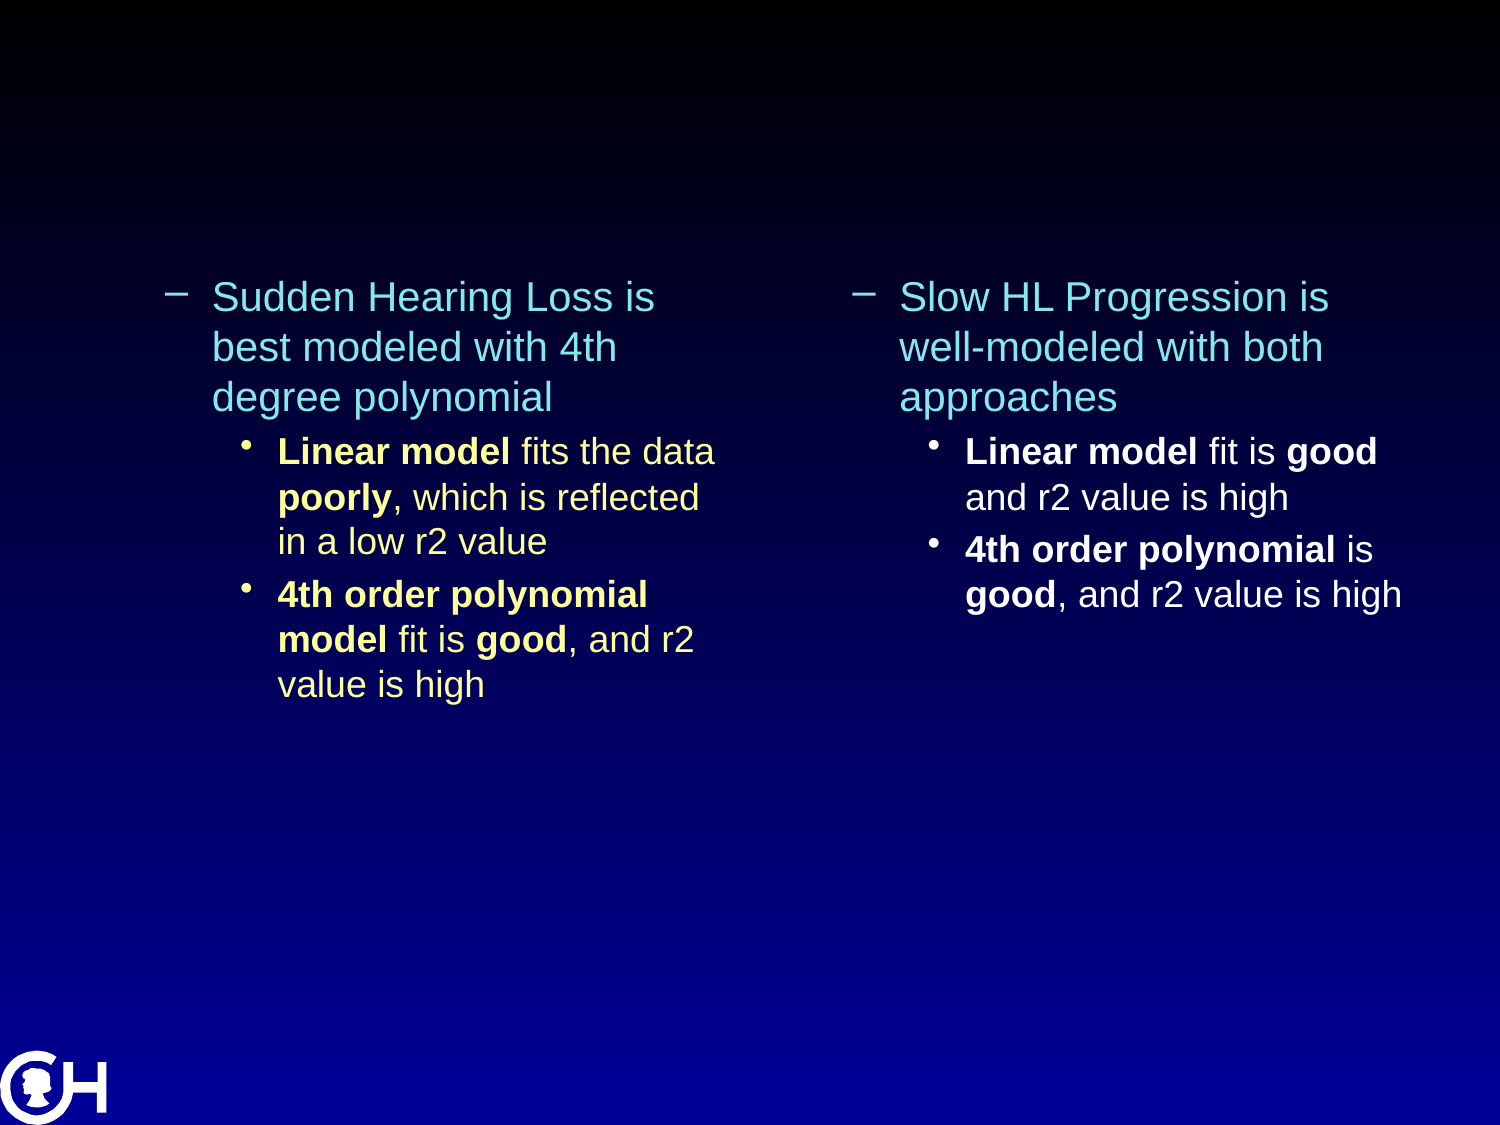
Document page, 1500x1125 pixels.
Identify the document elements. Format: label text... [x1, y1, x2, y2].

list Sudden Hearing Loss is best modeled with 4th degree polynomial Linear model fits the data poorly, which is reflected in a low r2 value 4th order polynomial model fit is good, and r2 value is high [74, 262, 738, 1006]
list Slow HL Progression is well-modeled with both approaches Linear model fit is good and r2 value is high 4th order polynomial is good, and r2 value is high [762, 262, 1426, 1006]
